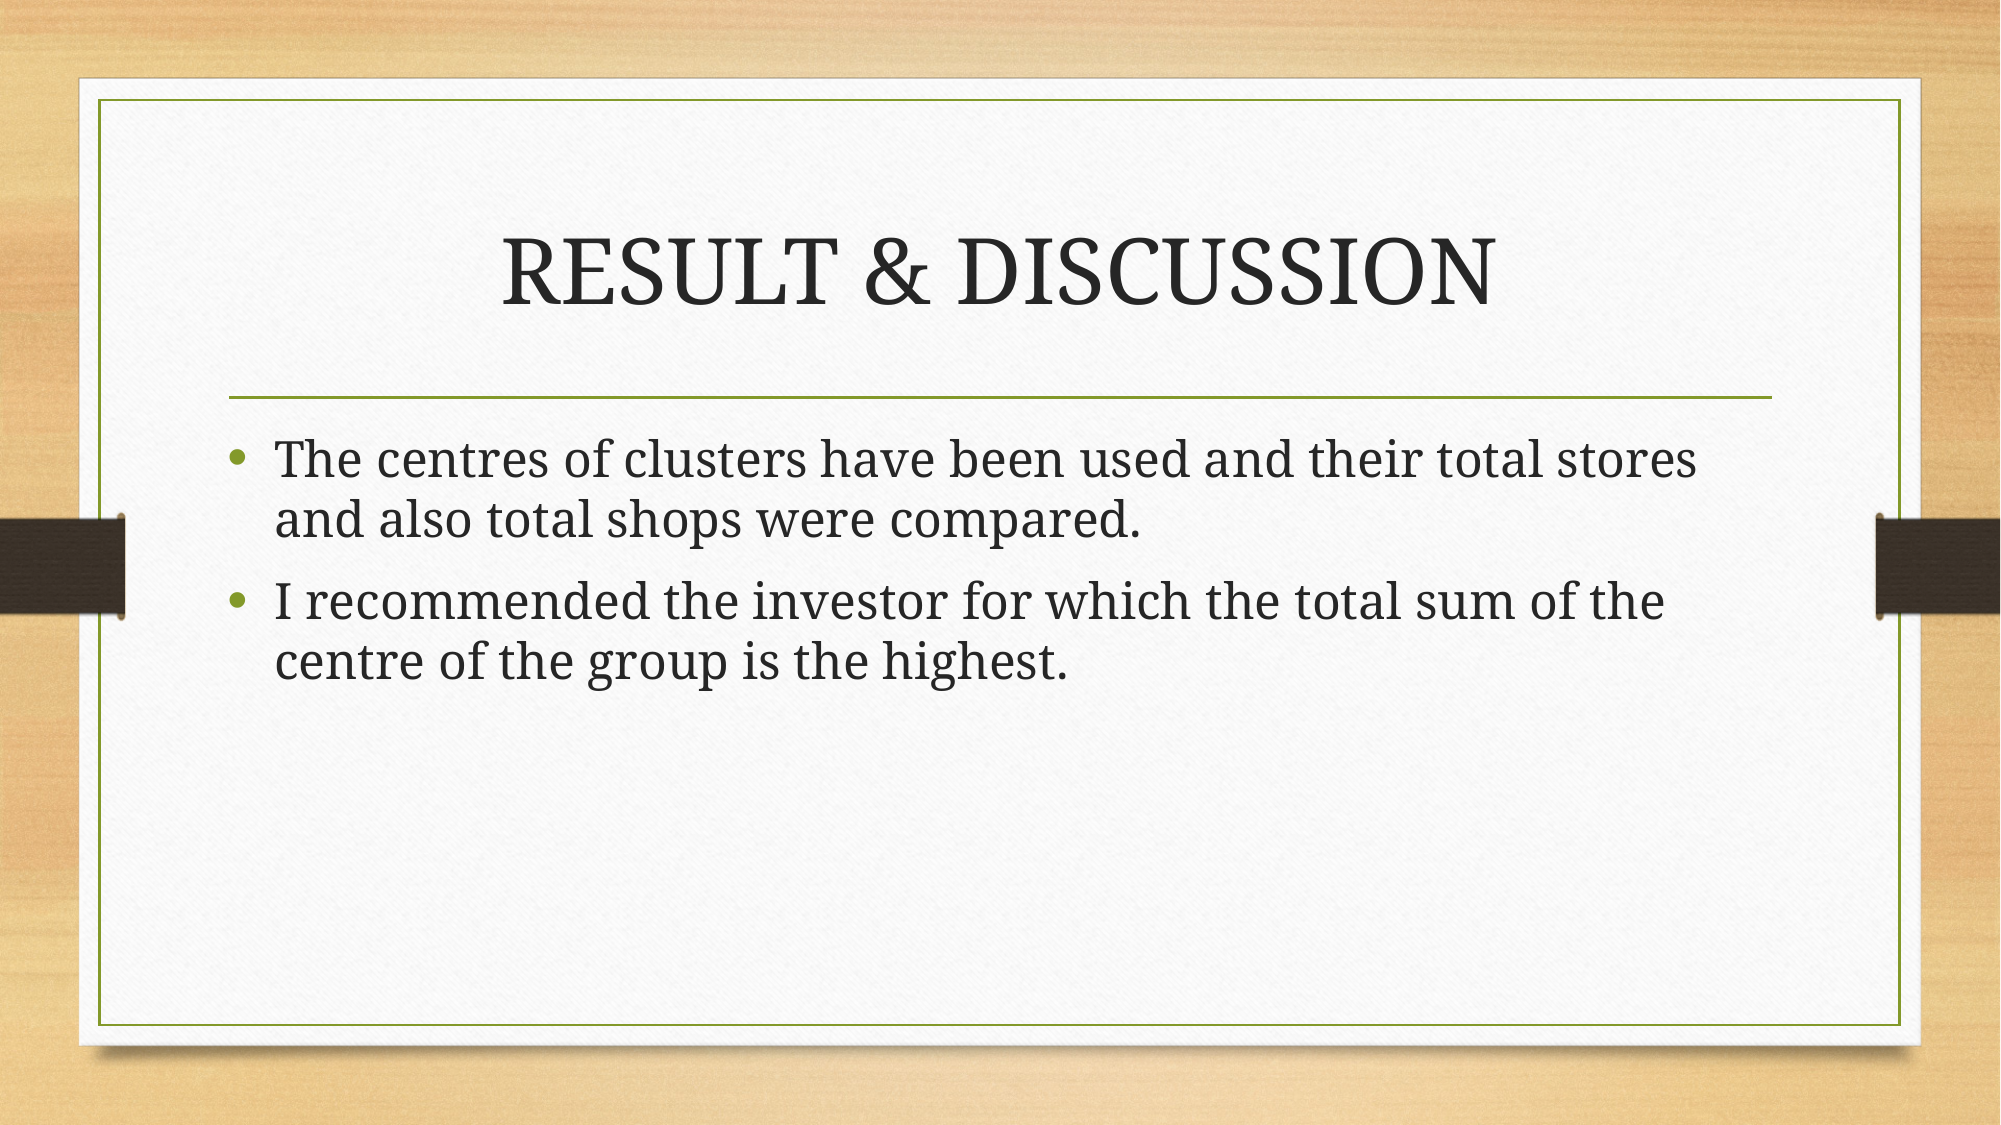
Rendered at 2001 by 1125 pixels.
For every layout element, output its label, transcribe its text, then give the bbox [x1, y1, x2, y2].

title RESULT & DISCUSSION [212, 161, 1788, 375]
picture [0, 0, 2001, 1125]
list The centres of clusters have been used and their total stores and also total shops were compared. I recommended the investor for which the total sum of the centre of the group is the highest. [212, 419, 1788, 964]
